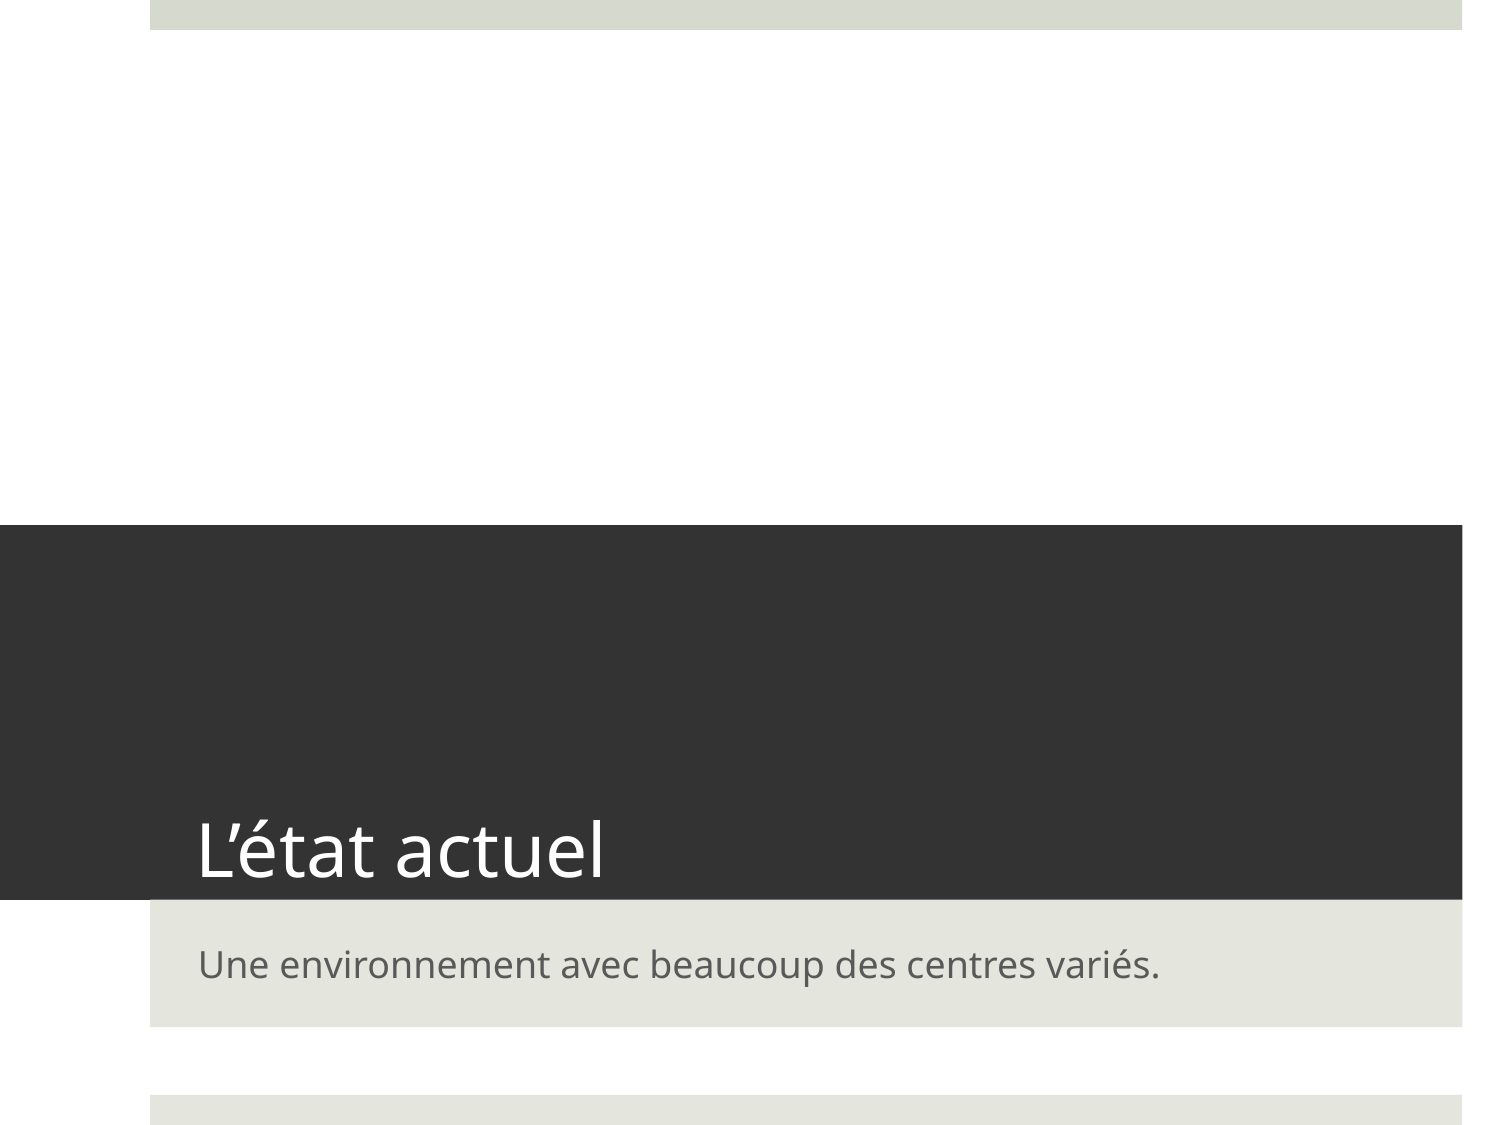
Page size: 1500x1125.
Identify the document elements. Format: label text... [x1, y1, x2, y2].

list Une environnement avec beaucoup des centres variés. [150, 899, 1463, 1028]
title L’état actuel [0, 525, 1463, 900]
